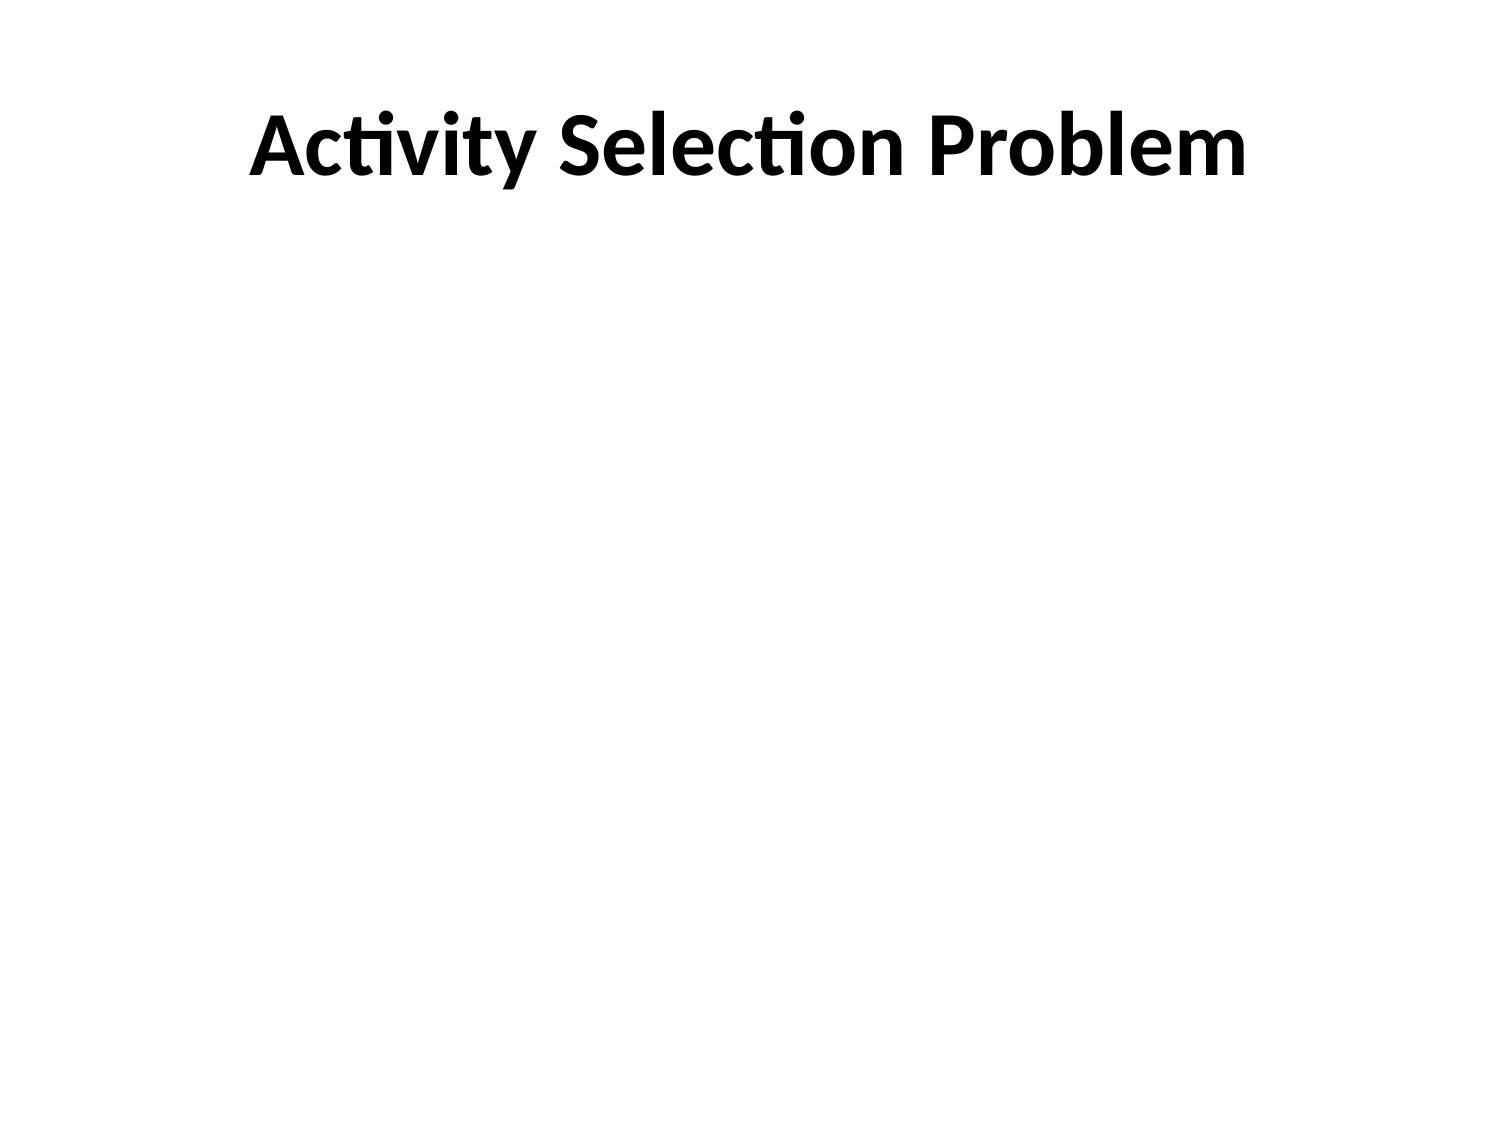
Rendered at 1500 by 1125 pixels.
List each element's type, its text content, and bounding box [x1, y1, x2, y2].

title Activity Selection Problem [75, 45, 1425, 233]
